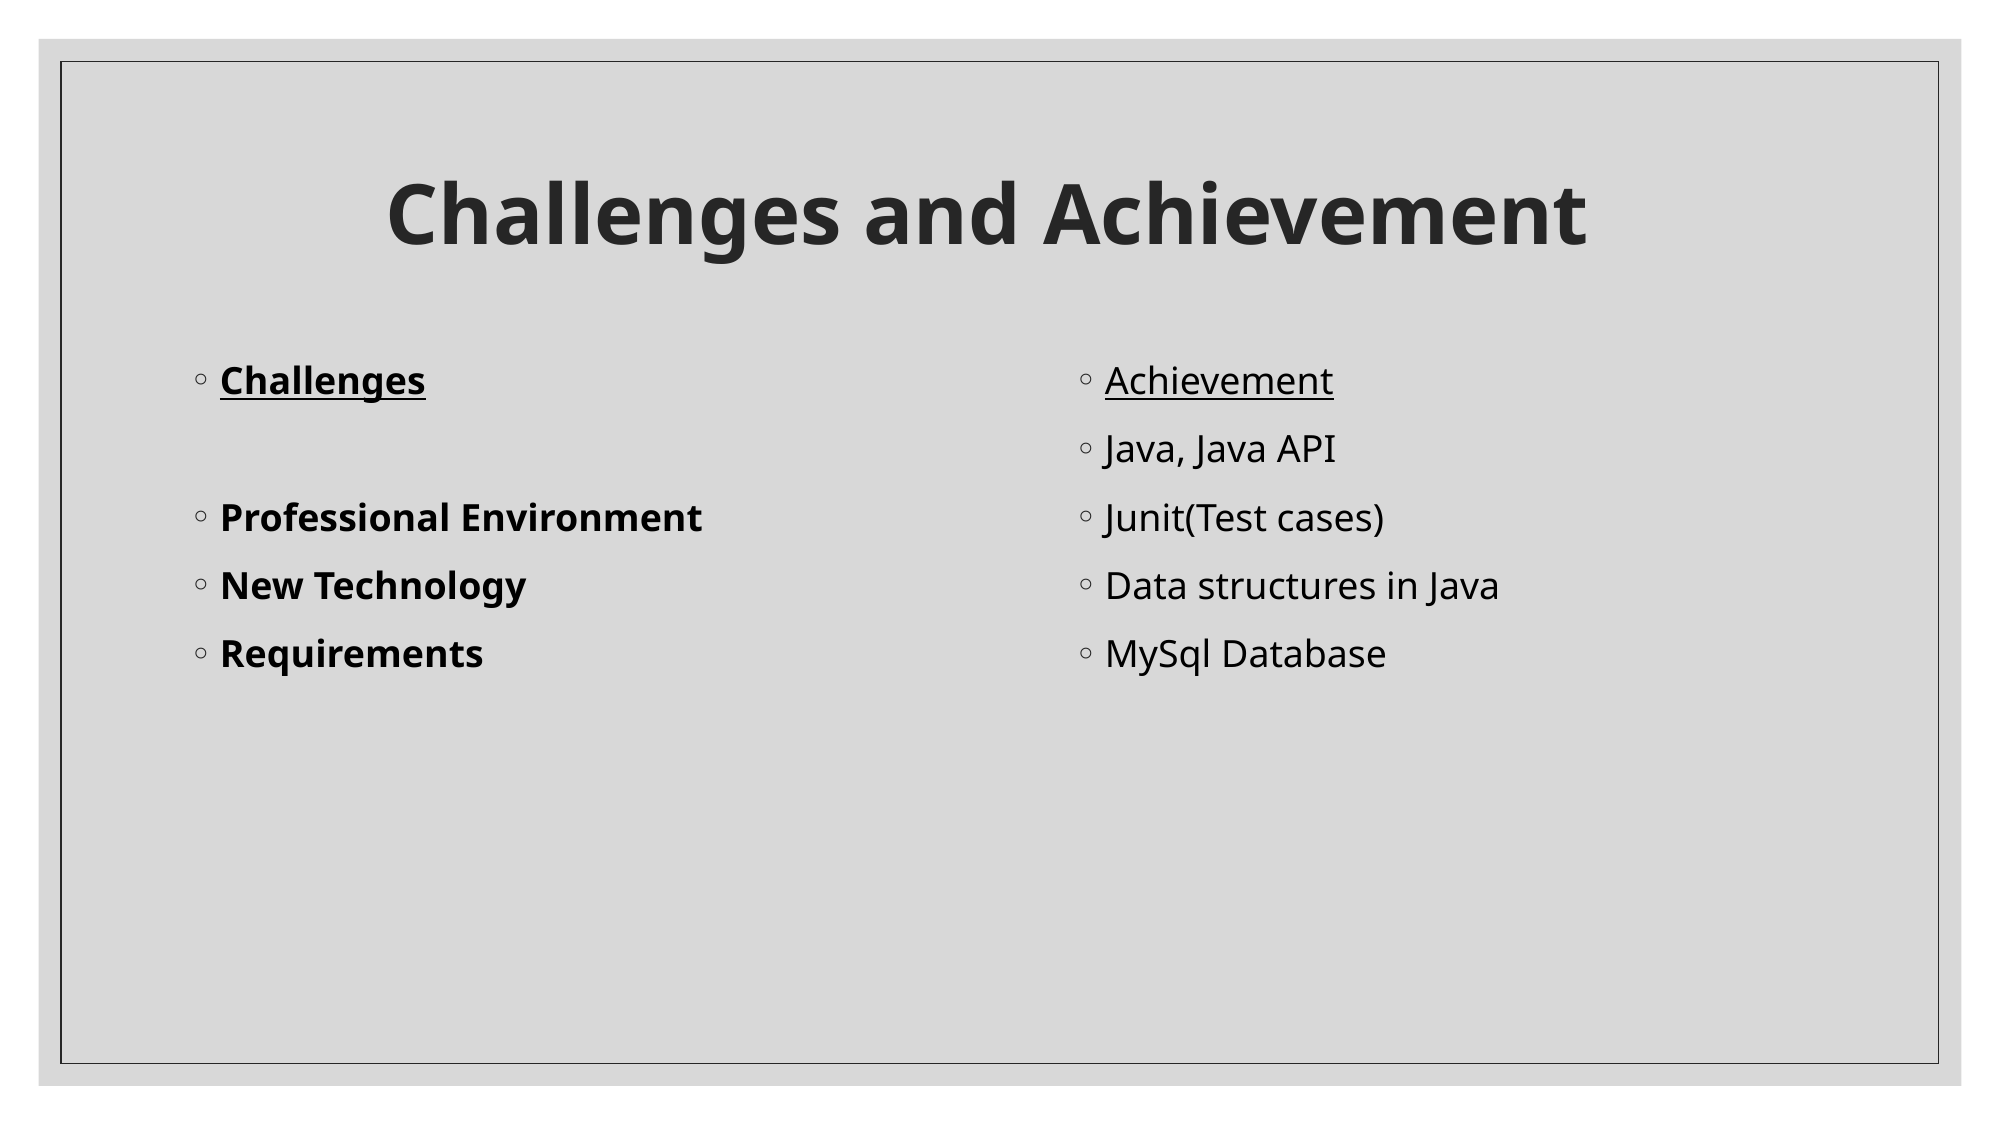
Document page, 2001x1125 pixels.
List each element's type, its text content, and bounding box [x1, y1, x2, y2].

title Challenges and Achievement [174, 105, 1825, 331]
list Challenges Professional Environment New Technology Requirements [174, 345, 940, 960]
list Achievement Java, Java API Junit(Test cases) Data structures in Java MySql Database [1059, 345, 1825, 960]
